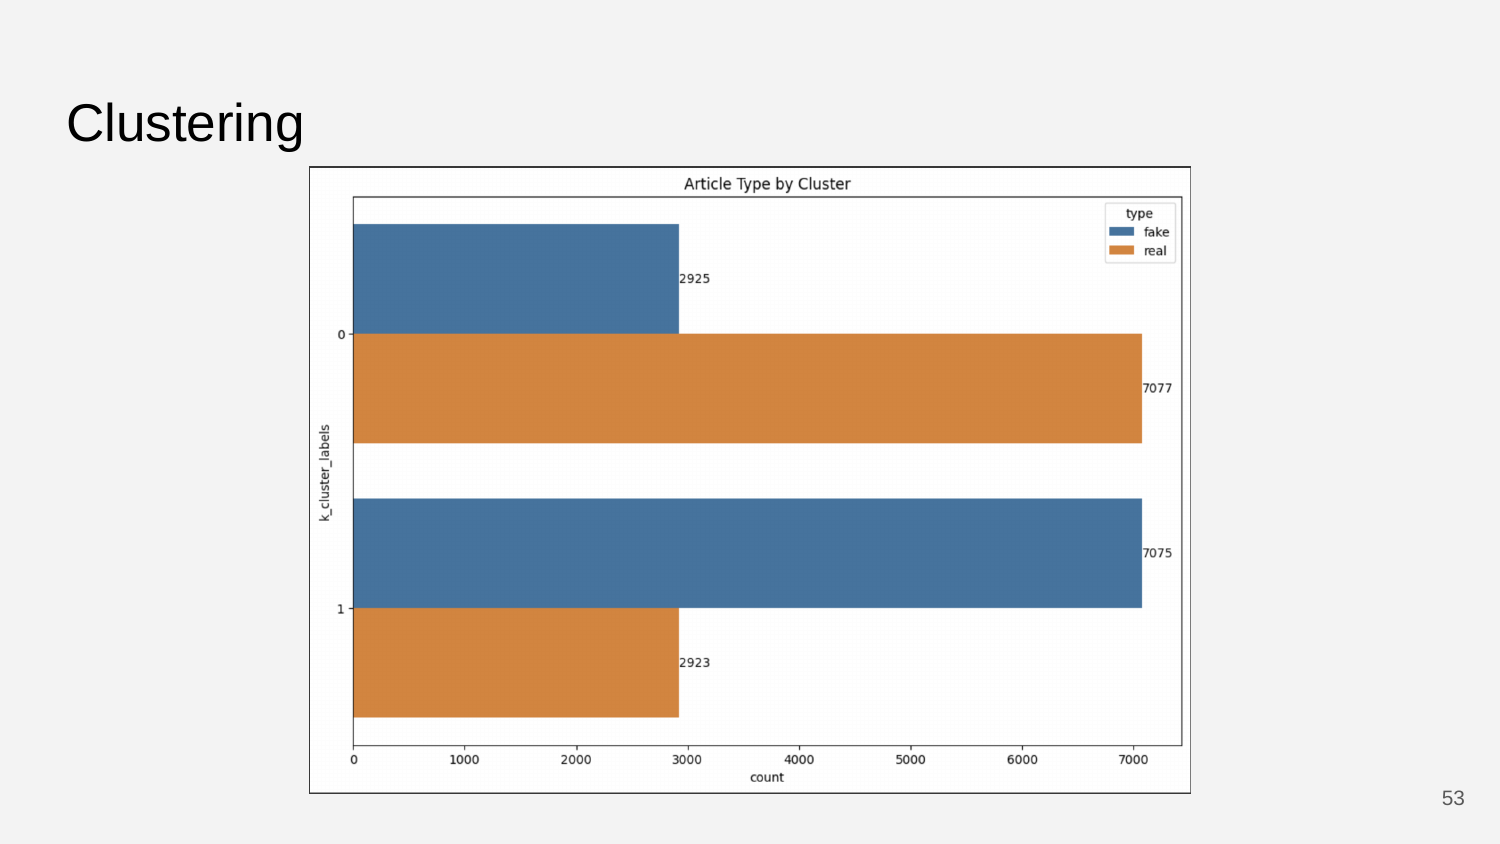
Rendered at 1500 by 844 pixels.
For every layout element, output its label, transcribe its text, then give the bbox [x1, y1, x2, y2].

title Clustering [51, 72, 1449, 167]
picture [309, 166, 1191, 794]
slide_number ‹#› [1389, 764, 1480, 830]
